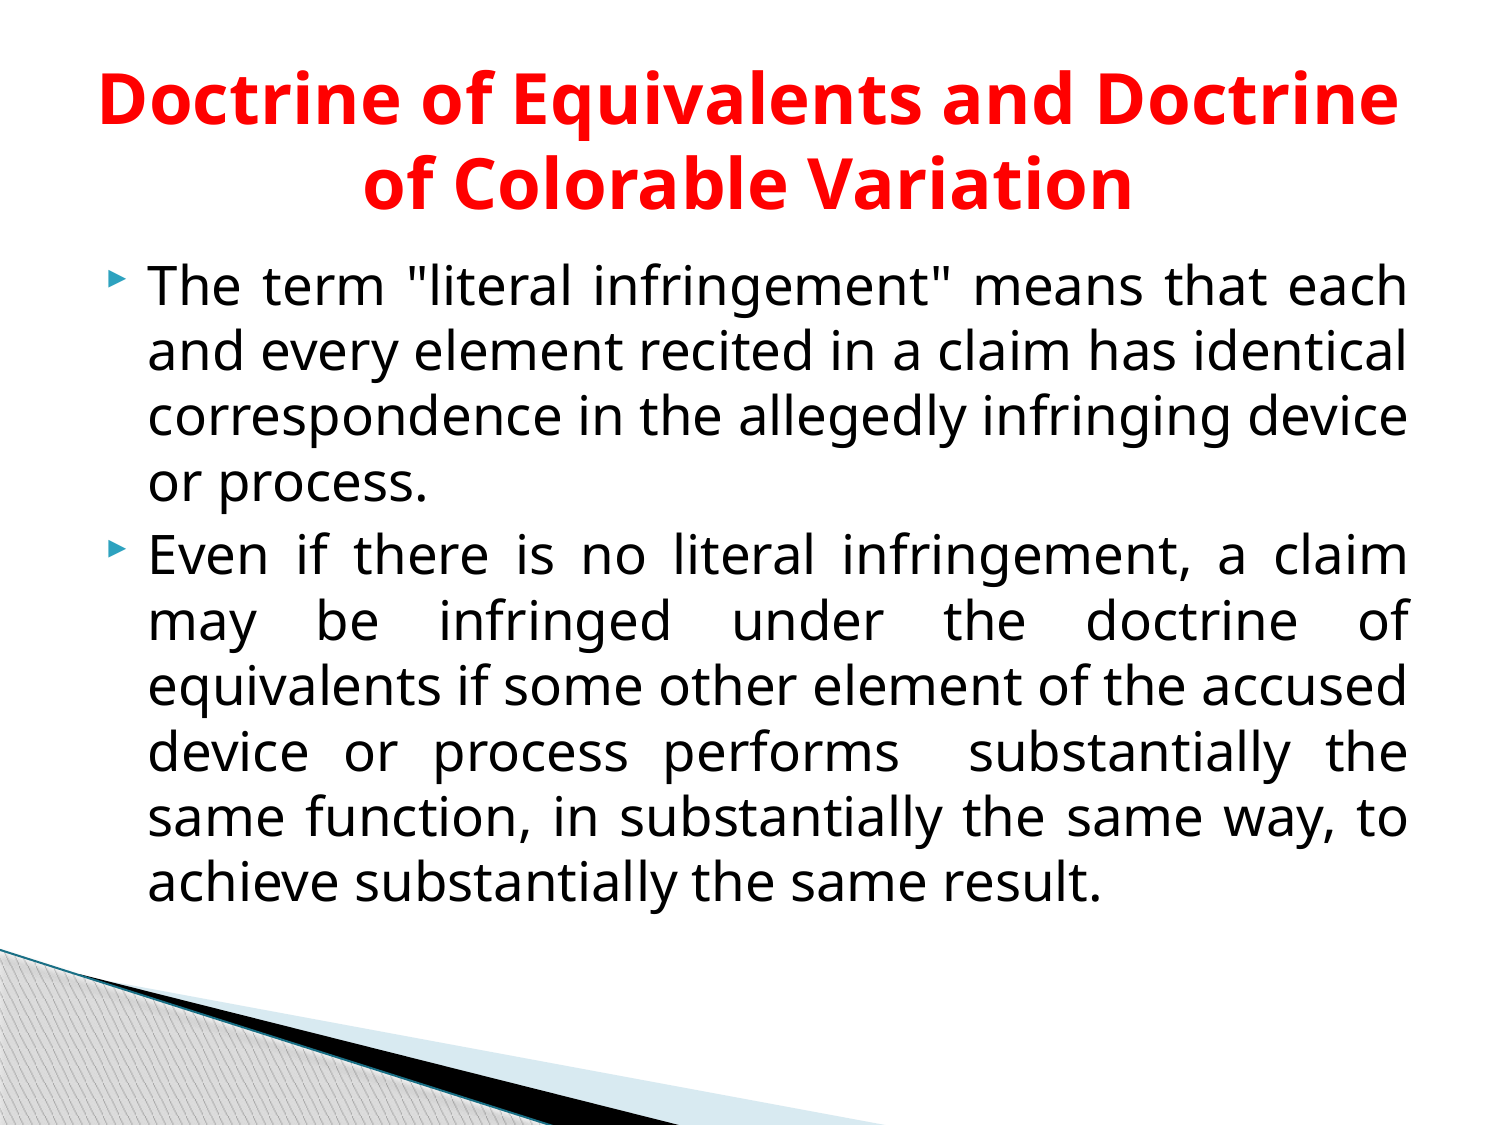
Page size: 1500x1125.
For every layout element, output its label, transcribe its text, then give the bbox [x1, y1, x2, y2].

title Doctrine of Equivalents and Doctrine of Colorable Variation [75, 45, 1425, 233]
list The term "literal infringement" means that each and every element recited in a claim has identical correspondence in the allegedly infringing device or process. Even if there is no literal infringement, a claim may be infringed under the doctrine of equivalents if some other element of the accused device or process performs substantially the same function, in substantially the same way, to achieve substantially the same result. [75, 243, 1425, 986]
